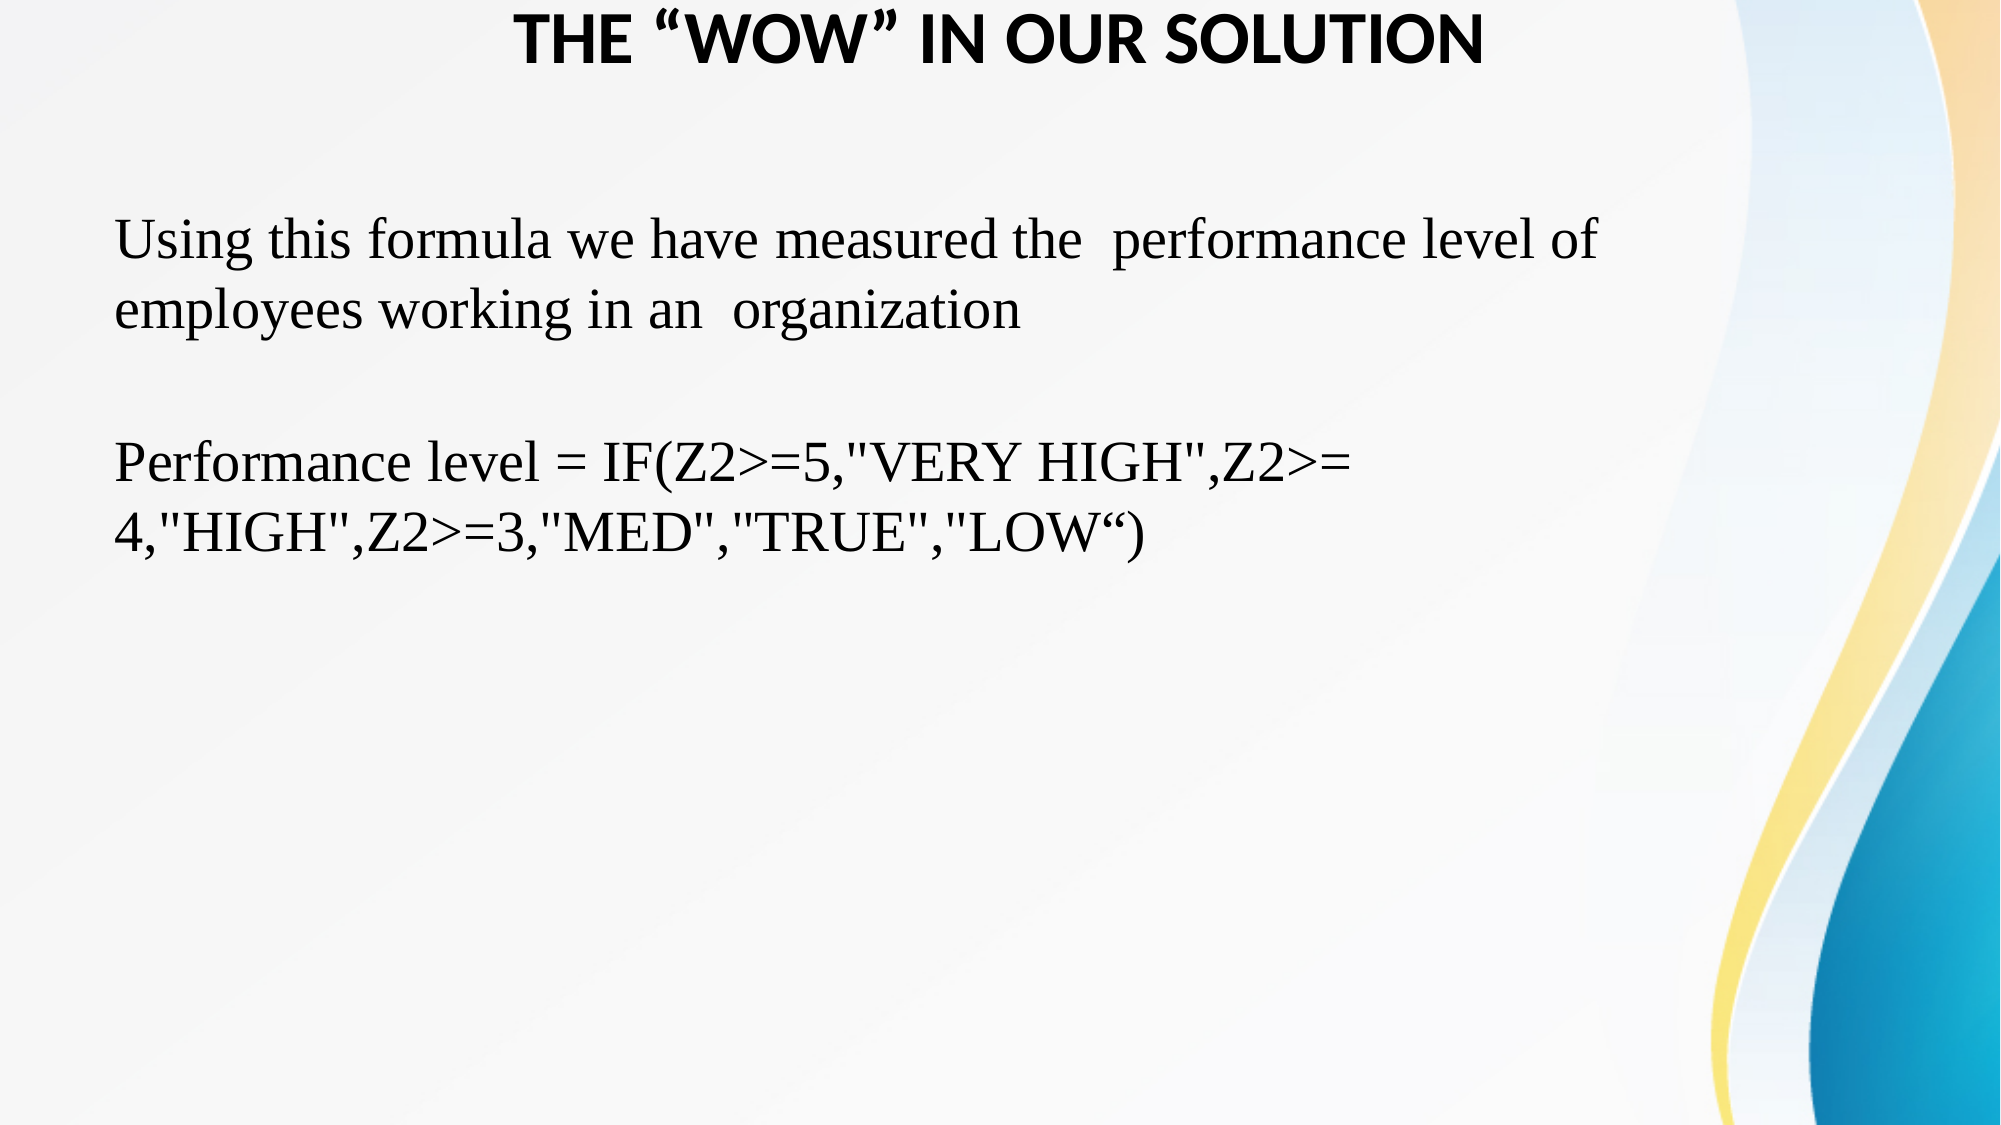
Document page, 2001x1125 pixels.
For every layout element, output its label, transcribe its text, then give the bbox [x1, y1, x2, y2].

list Using this formula we have measured the performance level of employees working in an organization Performance level = IF(Z2>=5,"VERY HIGH",Z2>= 4,"HIGH",Z2>=3,"MED","TRUE","LOW“) [99, 192, 1901, 1006]
title THE “WOW” IN OUR SOLUTION [99, 30, 1901, 127]
picture [0, 0, 2001, 1125]
